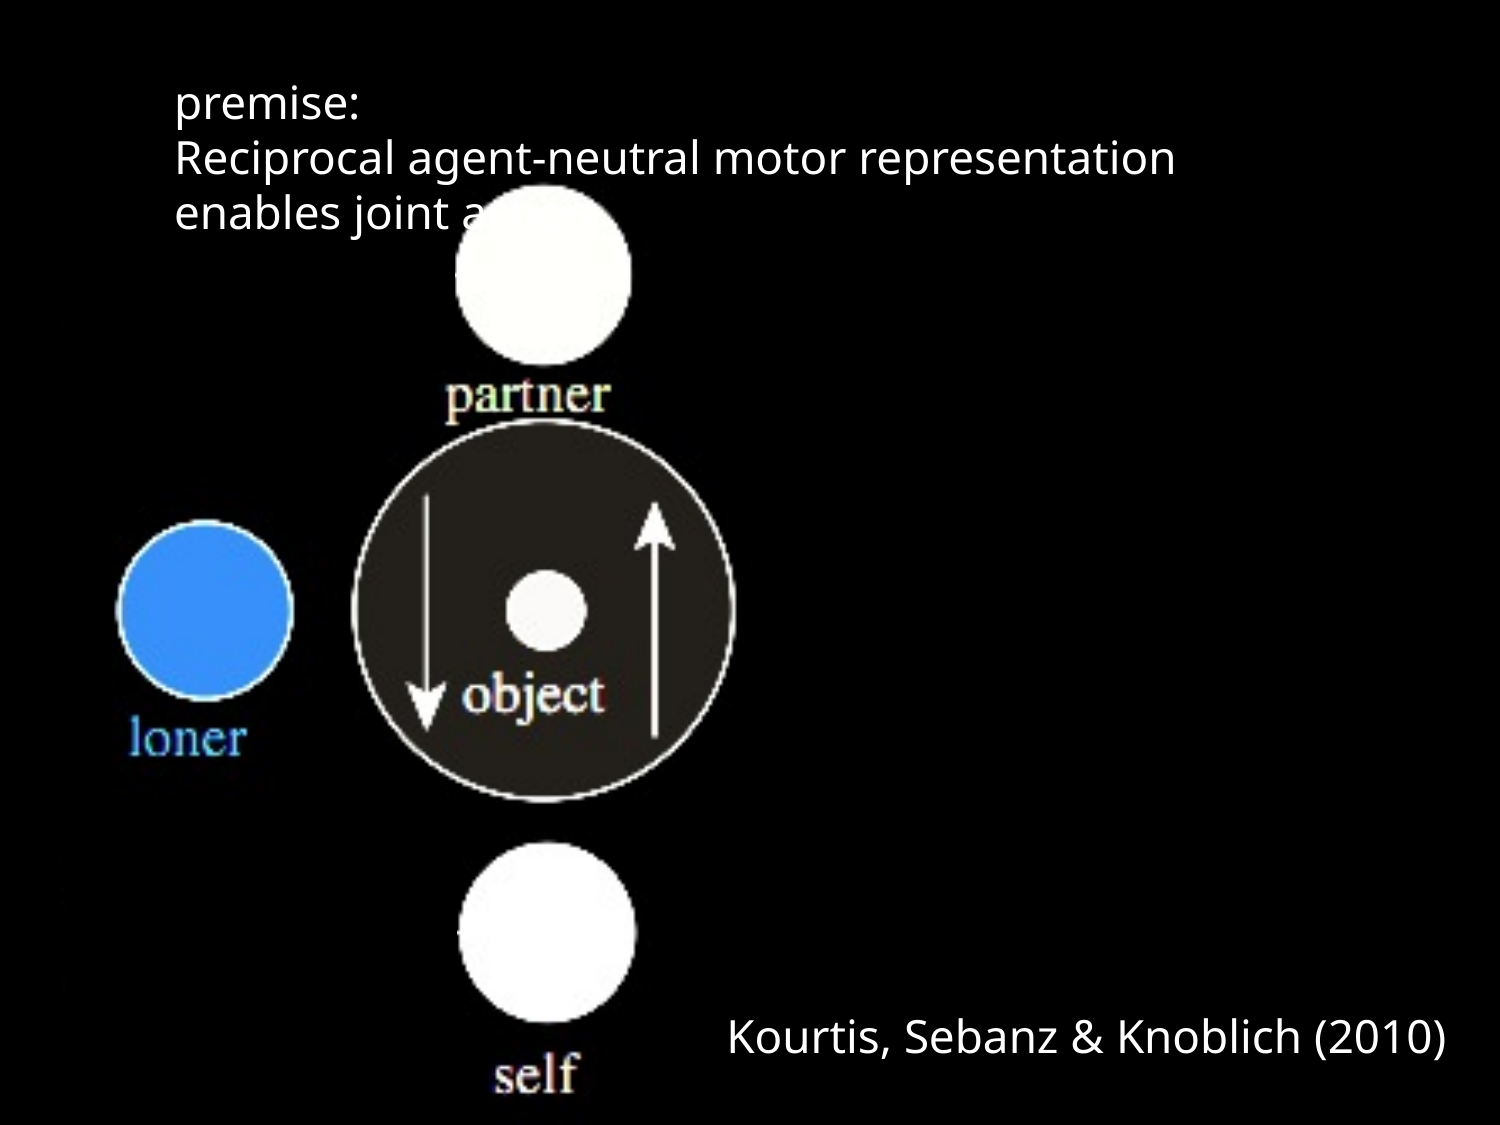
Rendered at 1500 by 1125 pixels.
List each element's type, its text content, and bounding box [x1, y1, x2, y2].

text_box Kourtis, Sebanz & Knoblich (2010) [792, 999, 1462, 1070]
picture [5, 0, 788, 1125]
text_box premise: Reciprocal agent-neutral motor representation enables joint action [792, 66, 1260, 247]
